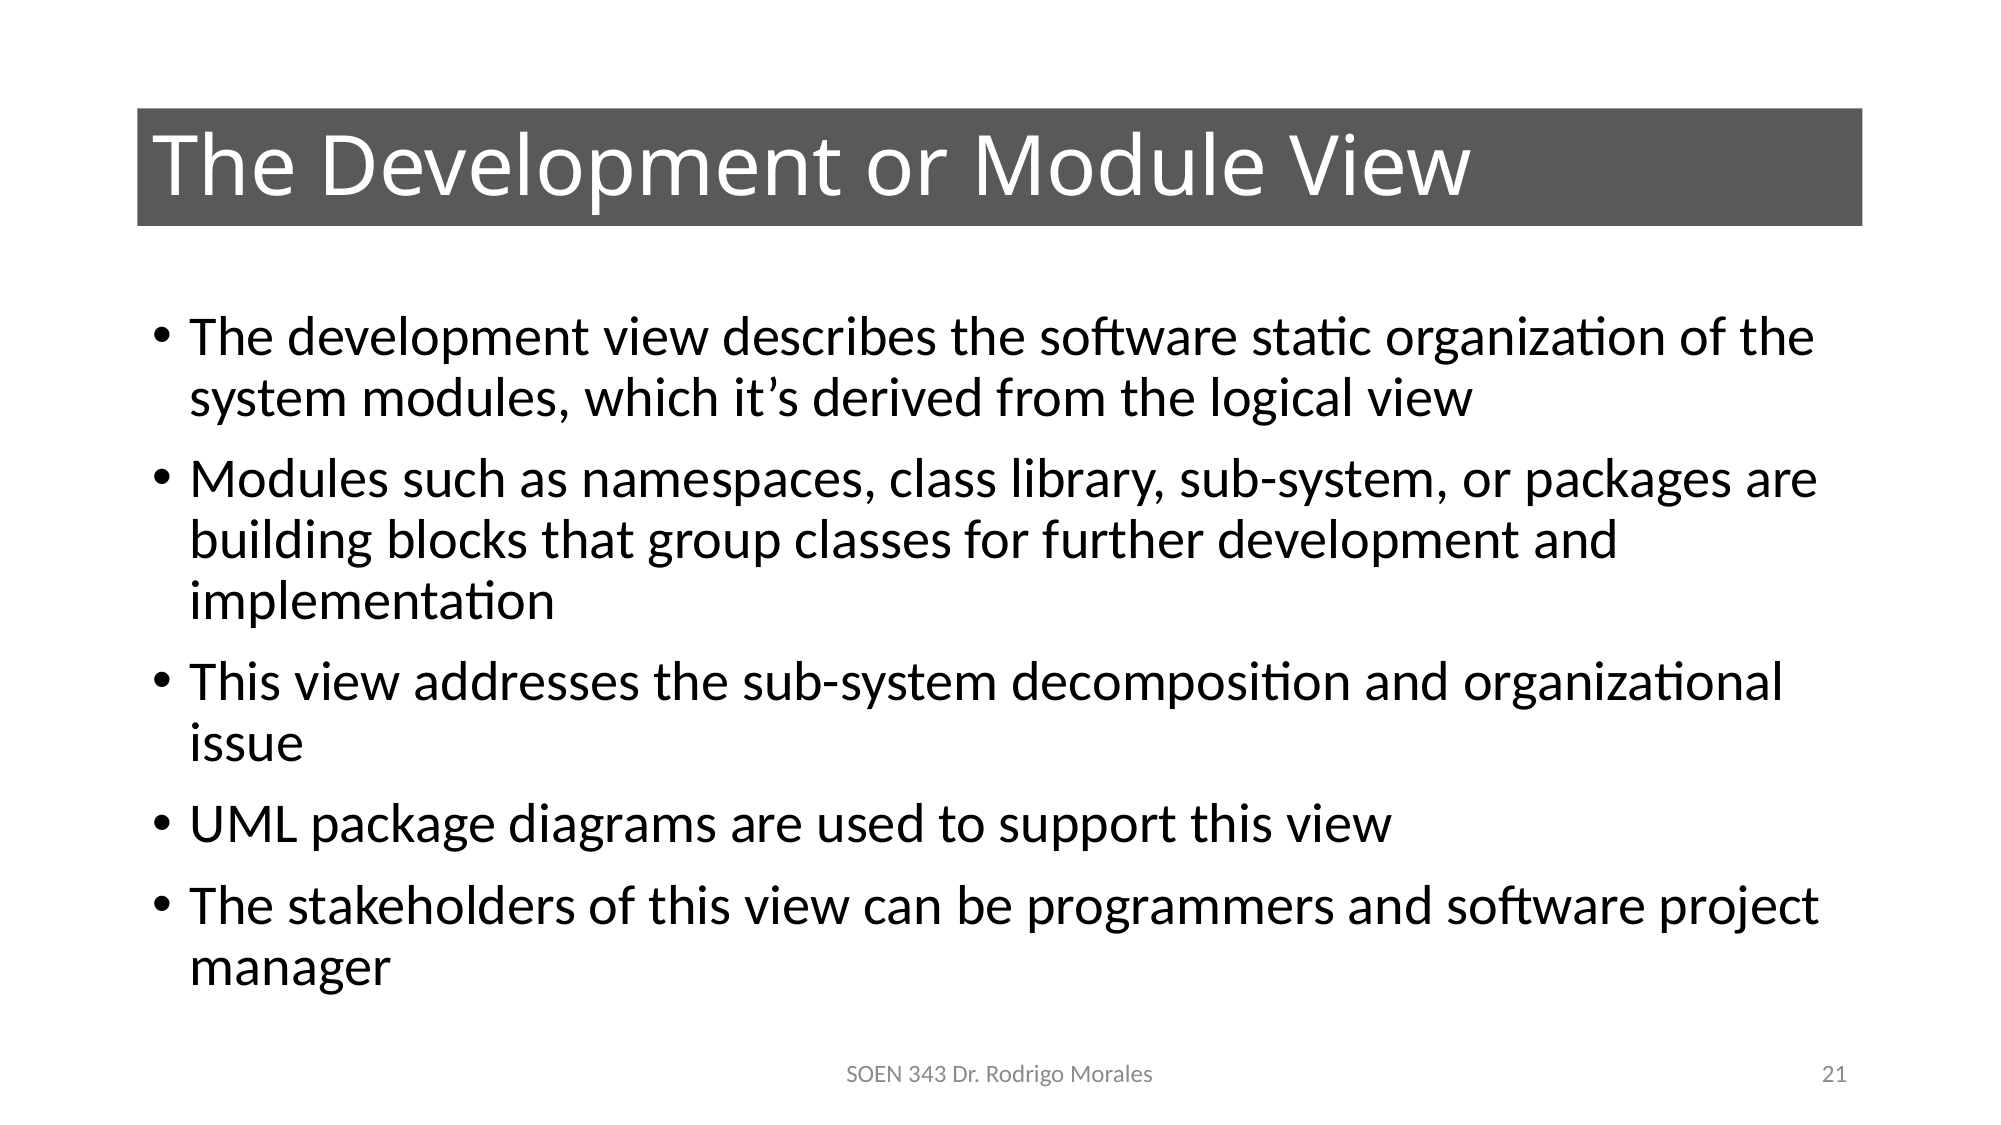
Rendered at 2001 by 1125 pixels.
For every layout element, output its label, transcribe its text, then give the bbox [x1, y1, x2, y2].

title The Development or Module View [137, 59, 1863, 278]
footer SOEN 343 Dr. Rodrigo Morales [662, 1042, 1338, 1103]
slide_number 21 [1412, 1042, 1863, 1103]
list The development view describes the software static organization of the system modules, which it’s derived from the logical view Modules such as namespaces, class library, sub-system, or packages are building blocks that group classes for further development and implementation This view addresses the sub-system decomposition and organizational issue UML package diagrams are used to support this view The stakeholders of this view can be programmers and software project manager [137, 299, 1863, 1014]
